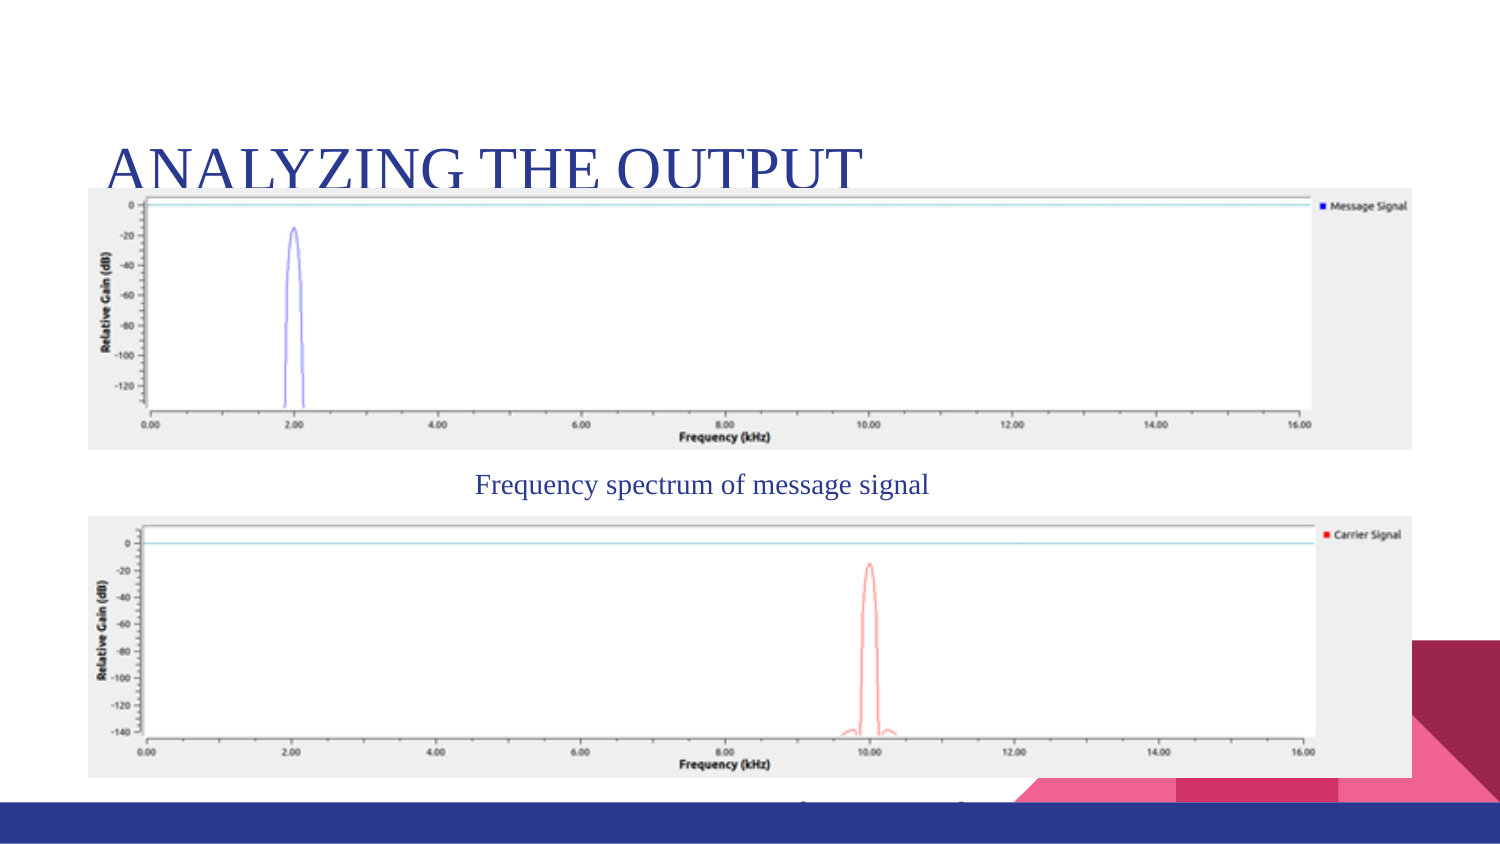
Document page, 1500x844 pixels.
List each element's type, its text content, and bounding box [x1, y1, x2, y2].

text_box Frequency spectrum of carrier signal [519, 785, 987, 844]
picture [88, 516, 1412, 779]
title ANALYZING THE OUTPUT [88, 38, 1487, 176]
text_box Frequency spectrum of message signal [460, 460, 967, 515]
picture [88, 188, 1412, 451]
